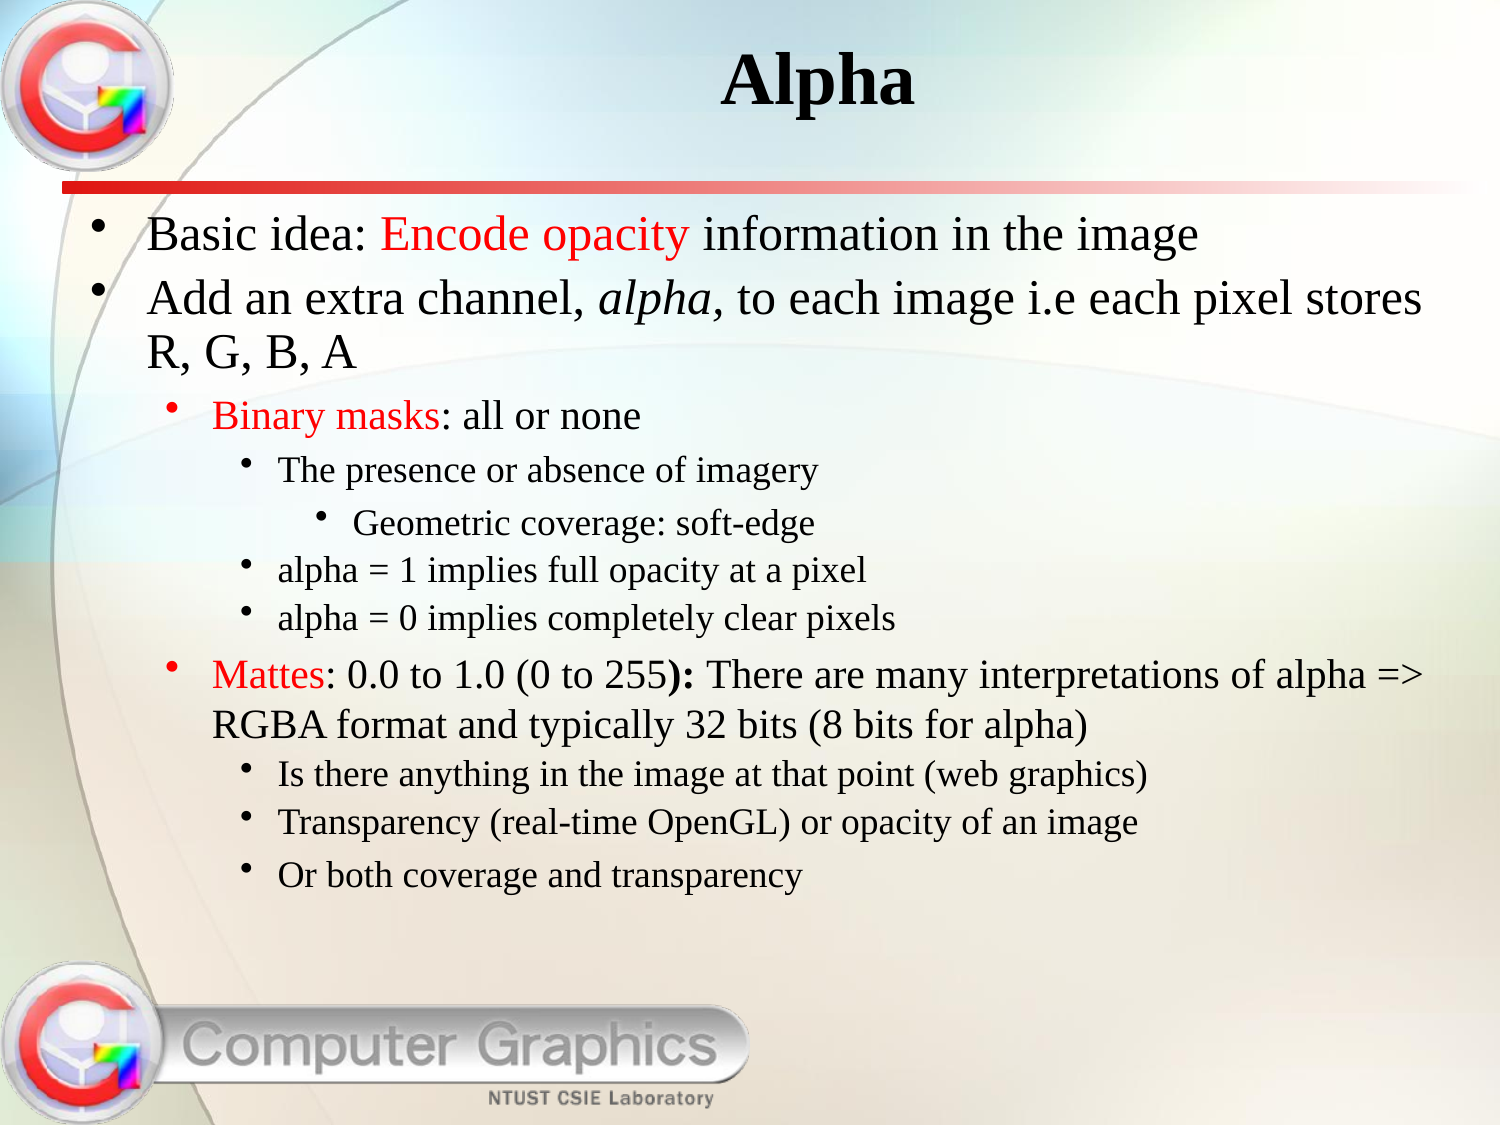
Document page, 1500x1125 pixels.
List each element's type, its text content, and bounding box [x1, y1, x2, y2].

title Alpha [174, 12, 1463, 138]
picture [0, 0, 1500, 1125]
list Basic idea: Encode opacity information in the image Add an extra channel, alpha, to each image i.e each pixel stores R, G, B, A Binary masks: all or none The presence or absence of imagery Geometric coverage: soft-edge alpha = 1 implies full opacity at a pixel alpha = 0 implies completely clear pixels Mattes: 0.0 to 1.0 (0 to 255): There are many interpretations of alpha => RGBA format and typically 32 bits (8 bits for alpha) Is there anything in the image at that point (web graphics) Transparency (real-time OpenGL) or opacity of an image Or both coverage and transparency [75, 200, 1475, 1000]
